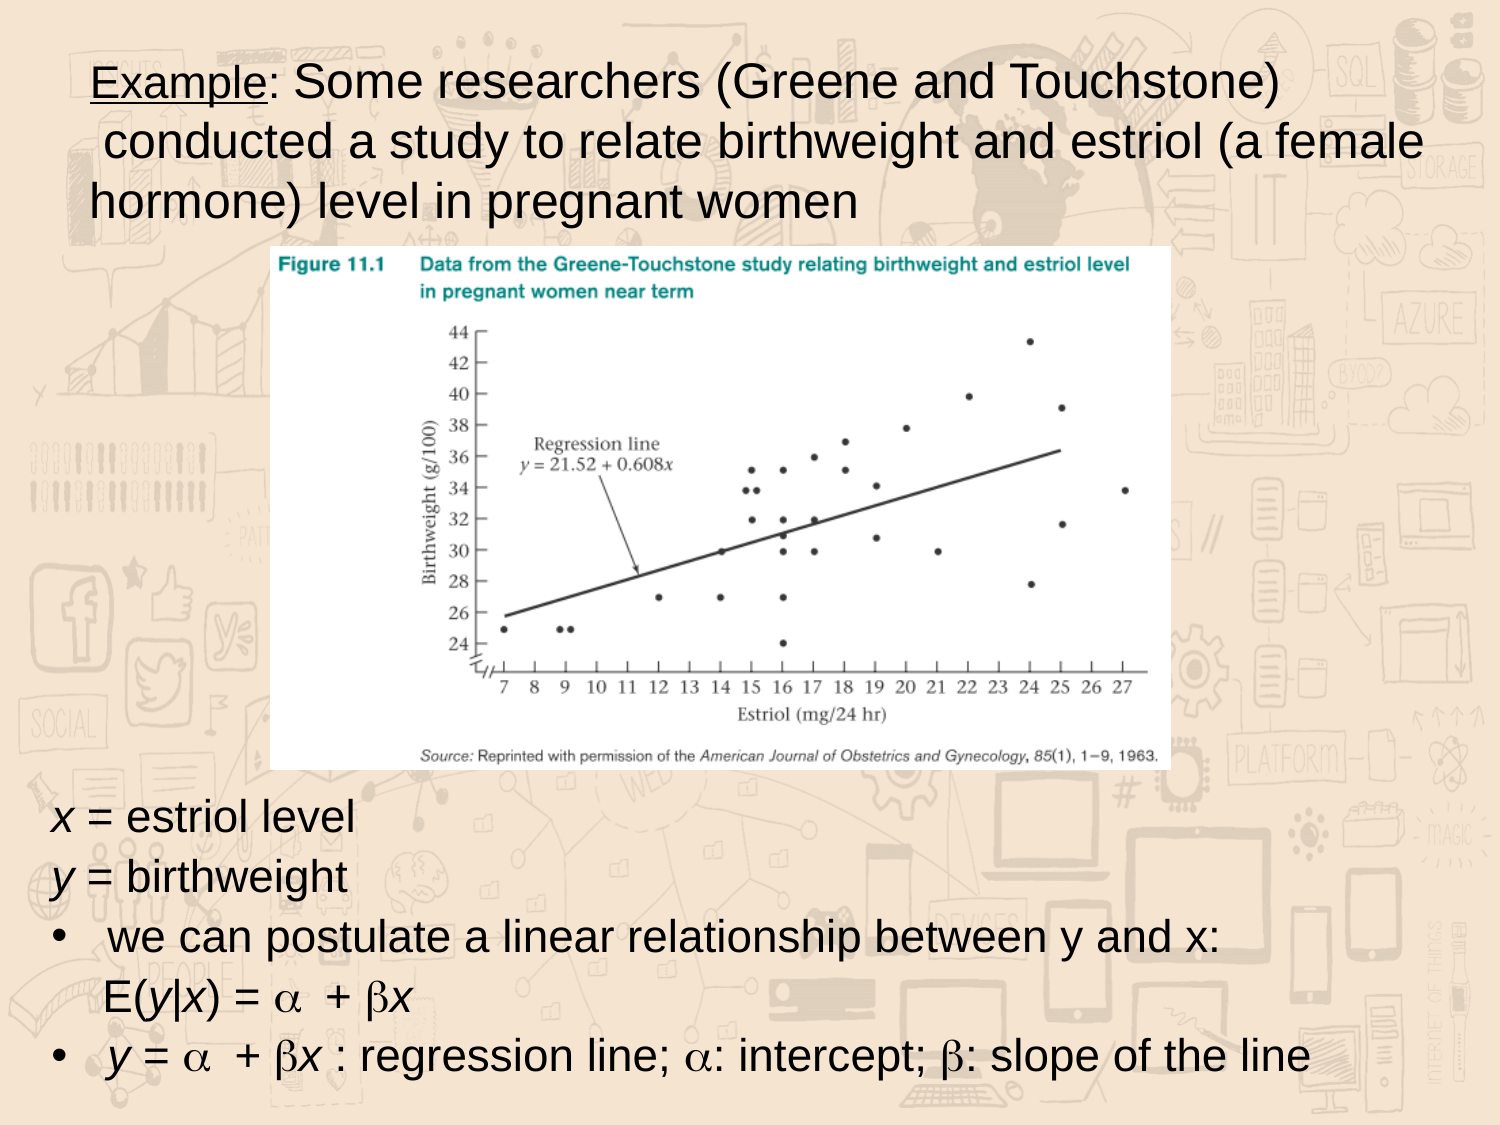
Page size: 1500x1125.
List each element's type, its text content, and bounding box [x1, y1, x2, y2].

text_box Example: Some researchers (Greene and Touchstone) conducted a study to relate birthweight and estriol (a female hormone) level in pregnant women [82, 41, 1449, 237]
picture [0, 0, 1500, 1125]
list x = estriol level y = birthweight we can postulate a linear relationship between y and x: E(y|x) = a + bx y = a + bx : regression line; a: intercept; b: slope of the line [43, 785, 1457, 1099]
